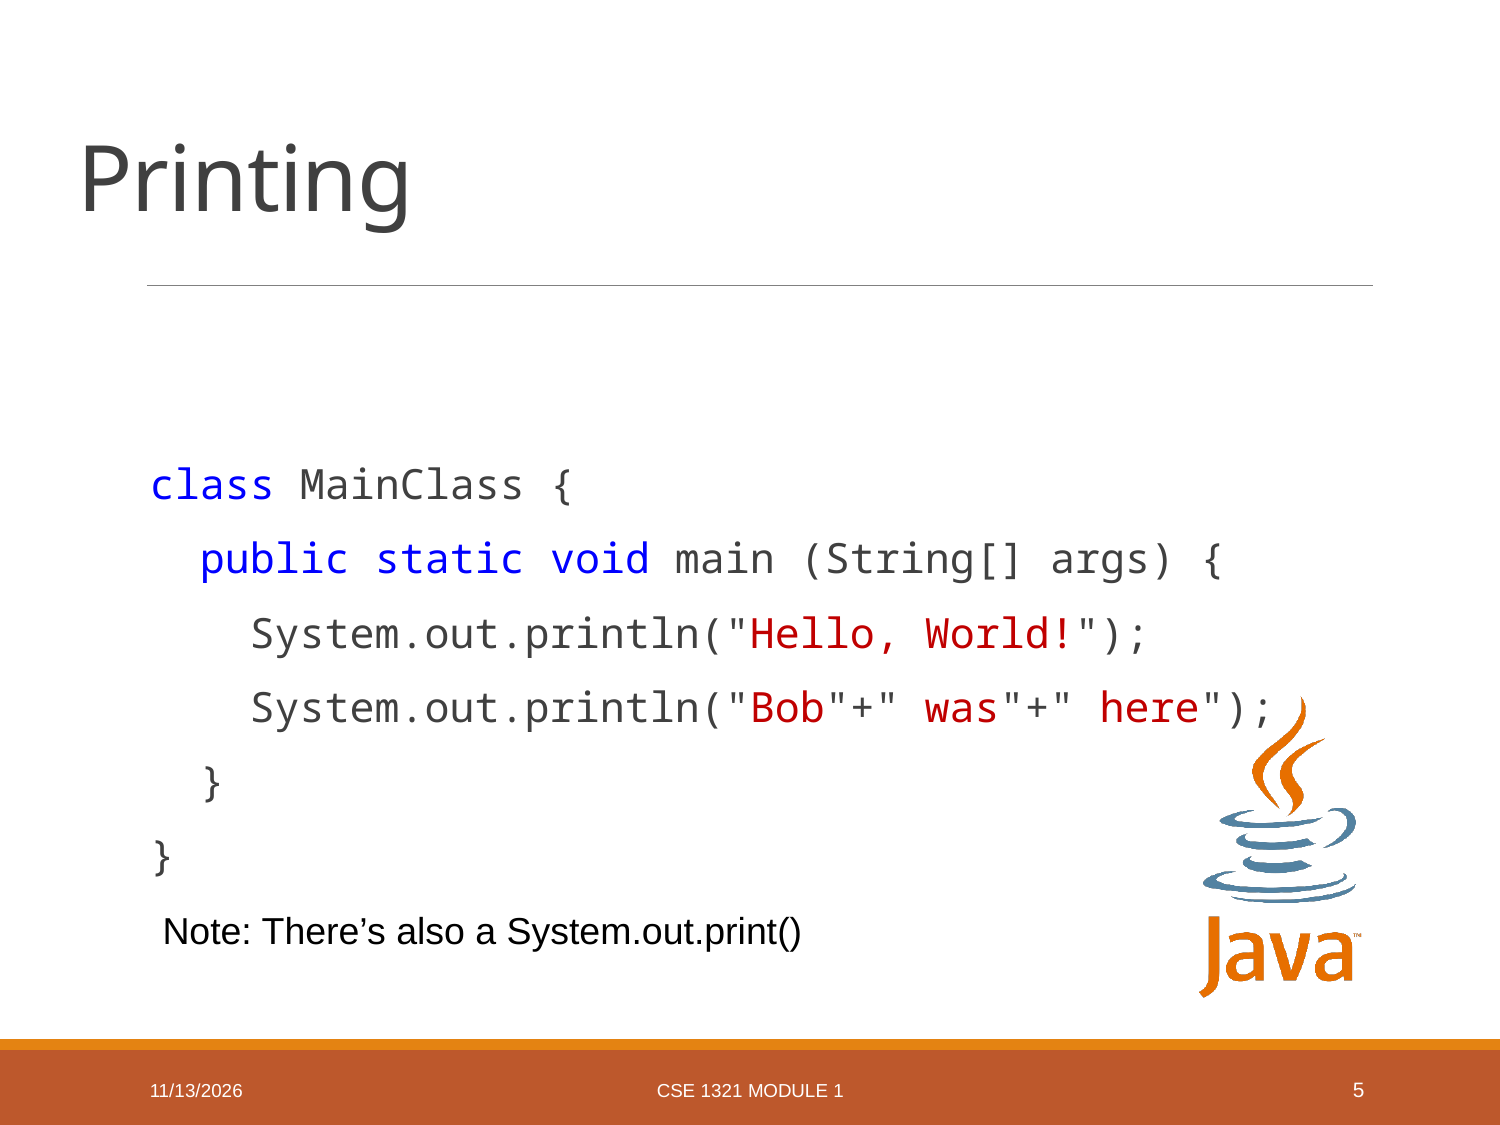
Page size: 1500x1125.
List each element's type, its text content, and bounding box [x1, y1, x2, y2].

title Printing [62, 47, 1373, 238]
text_box Note: There’s also a System.out.print() [147, 899, 818, 960]
picture [1124, 692, 1432, 1001]
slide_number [134, 1059, 440, 1120]
list class MainClass { public static void main (String[] args) { System.out.println("Hello, World!"); System.out.println("Bob"+" was"+" here"); } } [134, 302, 1373, 963]
slide_number 5 [1217, 1059, 1380, 1120]
footer CSE 1321 Module 1 [453, 1059, 1047, 1120]
